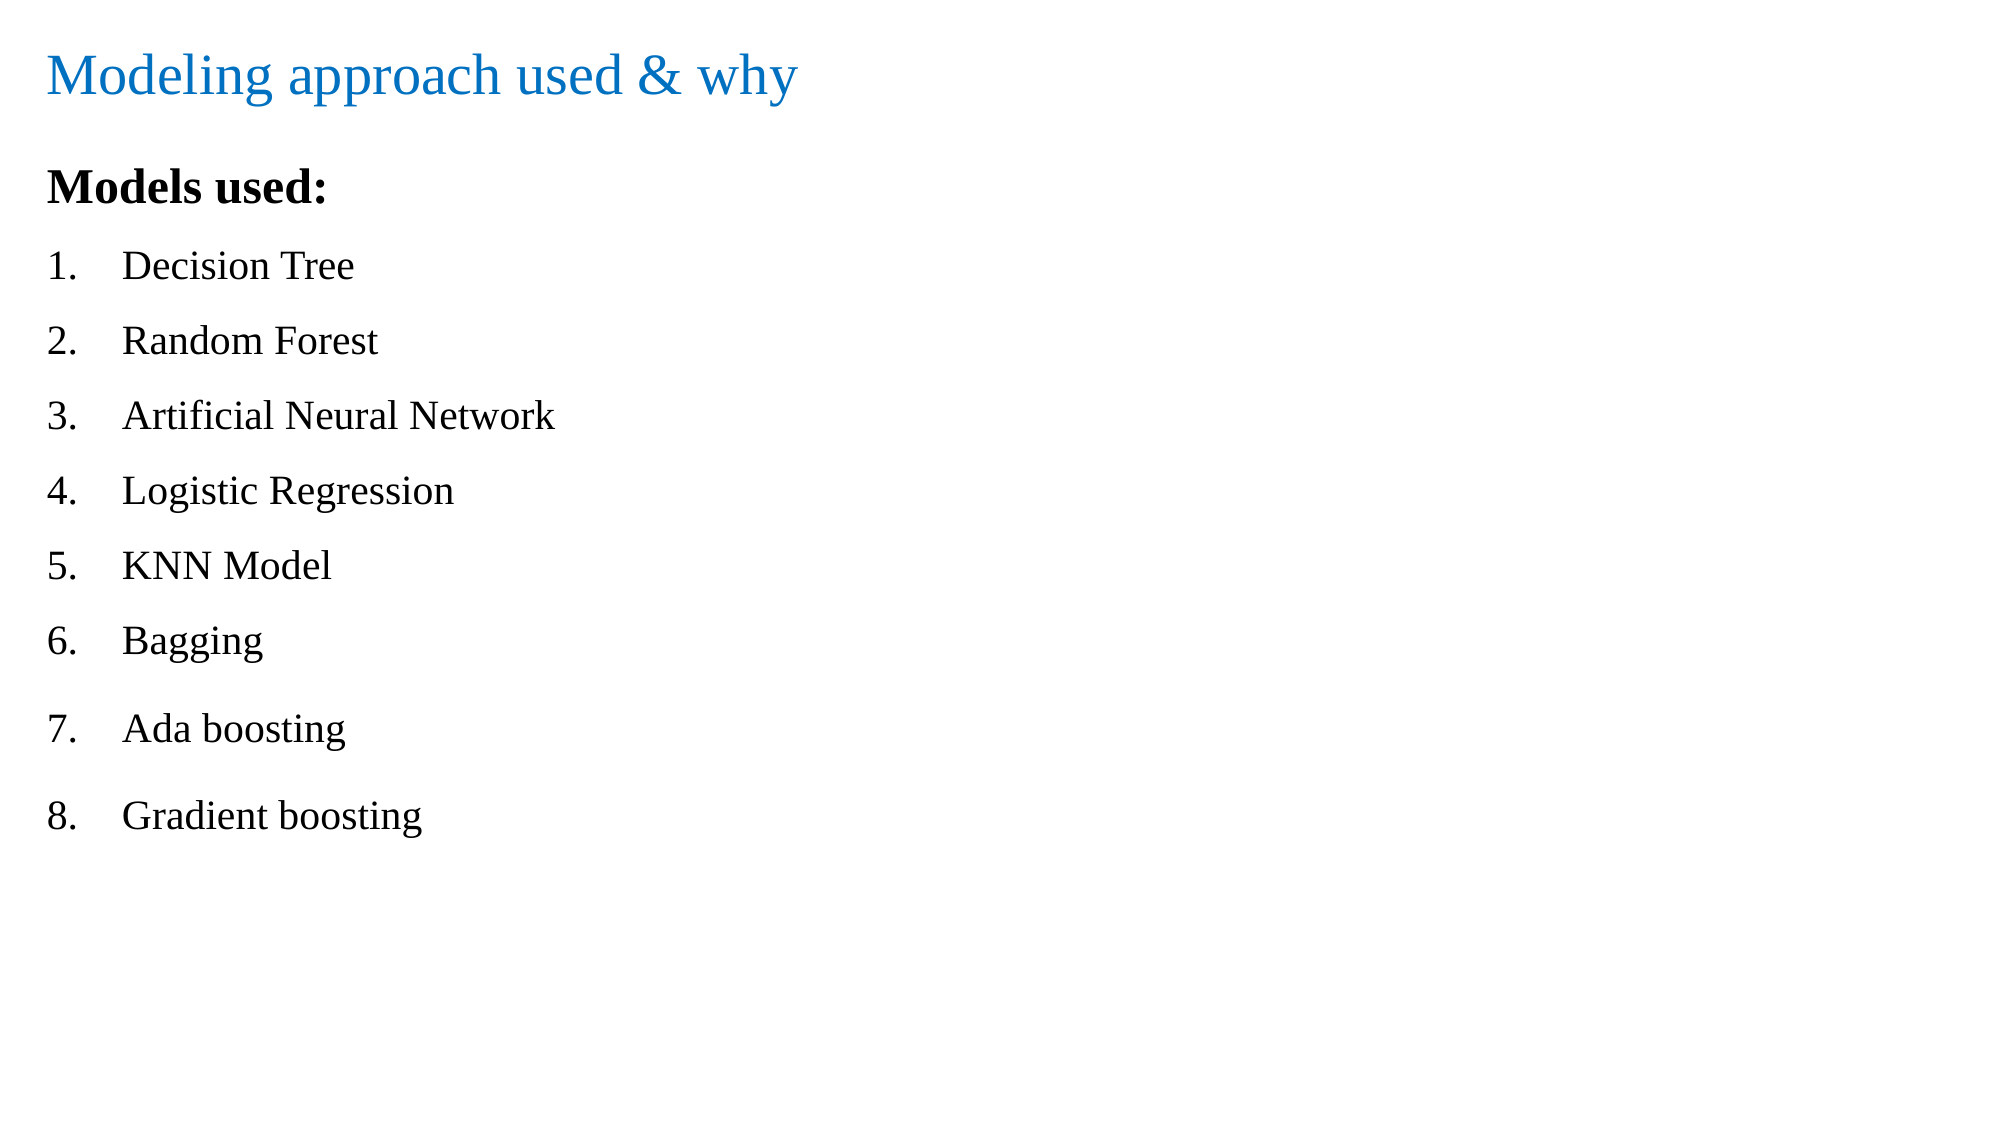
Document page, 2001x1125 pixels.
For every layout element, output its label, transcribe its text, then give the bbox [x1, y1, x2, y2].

text_box Models used: Decision Tree Random Forest Artificial Neural Network Logistic Regression KNN Model Bagging Ada boosting Gradient boosting [32, 115, 1664, 846]
text_box Modeling approach used & why [32, 28, 1563, 114]
